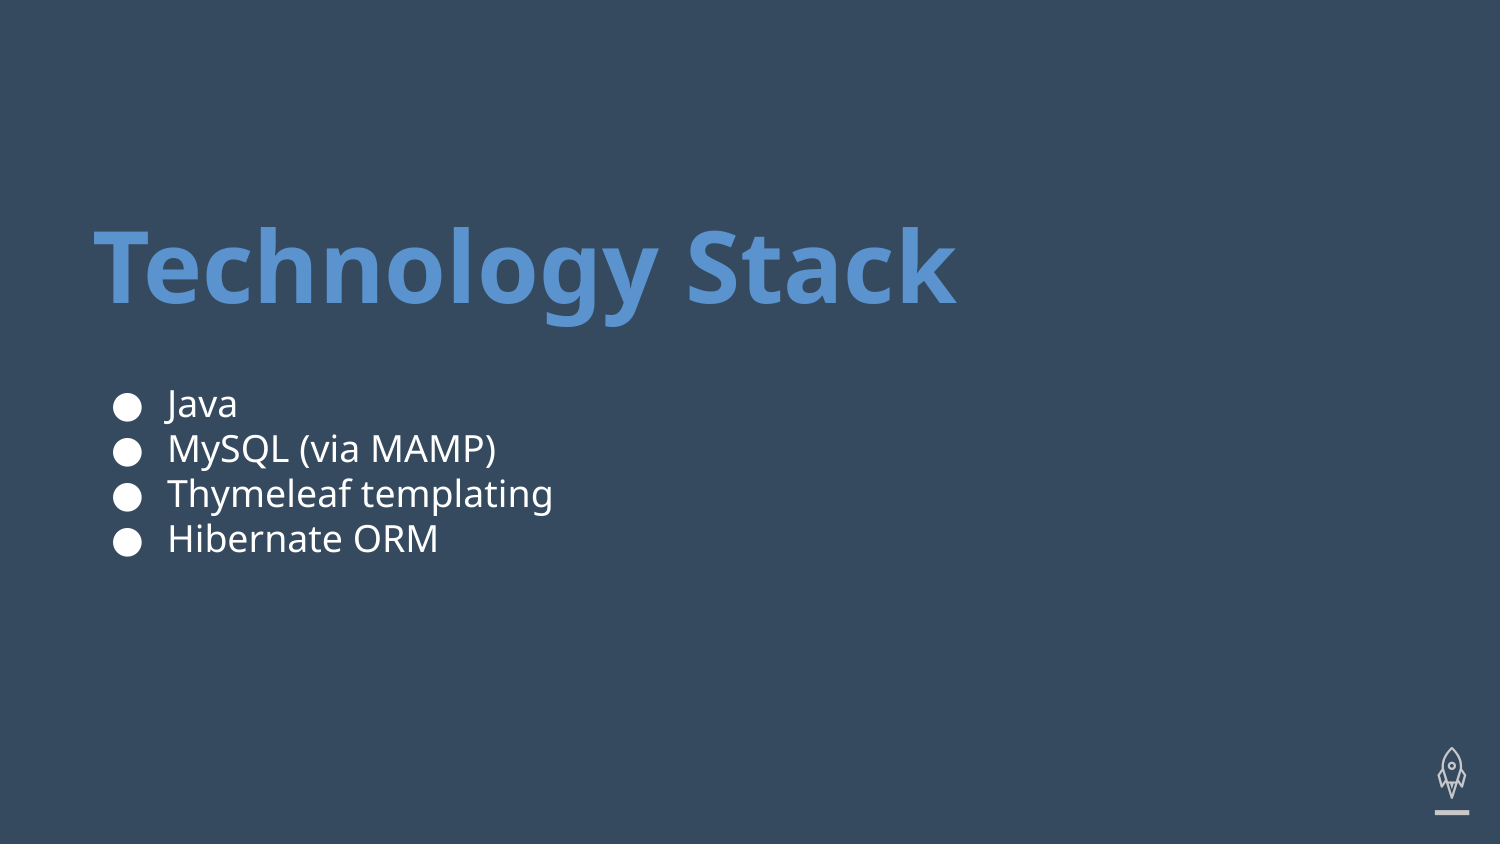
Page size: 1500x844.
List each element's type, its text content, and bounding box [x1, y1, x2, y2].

text_box Java MySQL (via MAMP) Thymeleaf templating Hibernate ORM [77, 365, 1427, 760]
picture [1410, 739, 1494, 823]
text_box Technology Stack [77, 121, 1427, 339]
